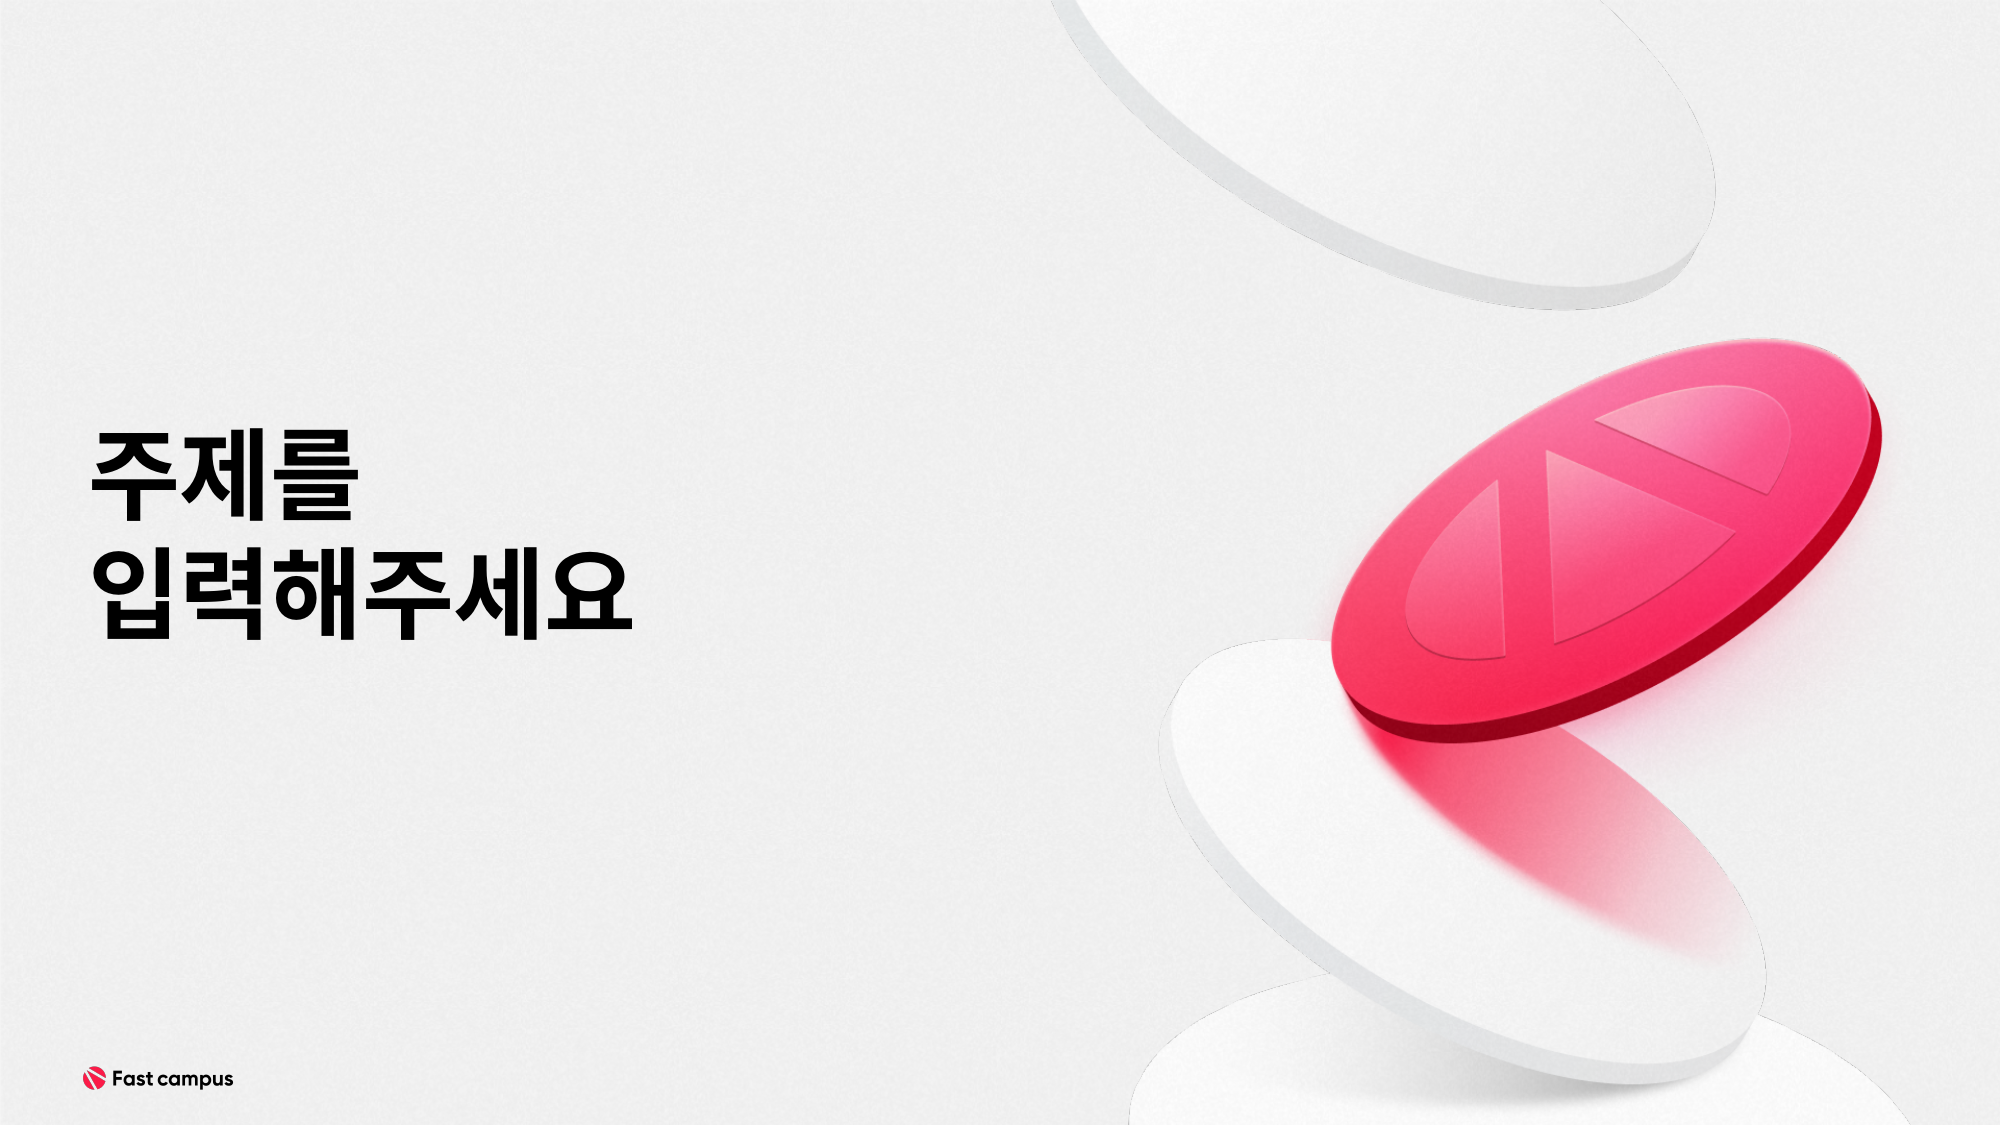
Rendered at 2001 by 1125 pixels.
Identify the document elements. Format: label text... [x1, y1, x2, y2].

list 주제를 입력해주세요 [73, 342, 1003, 724]
picture [59, 1047, 257, 1109]
picture [965, 0, 2000, 1125]
